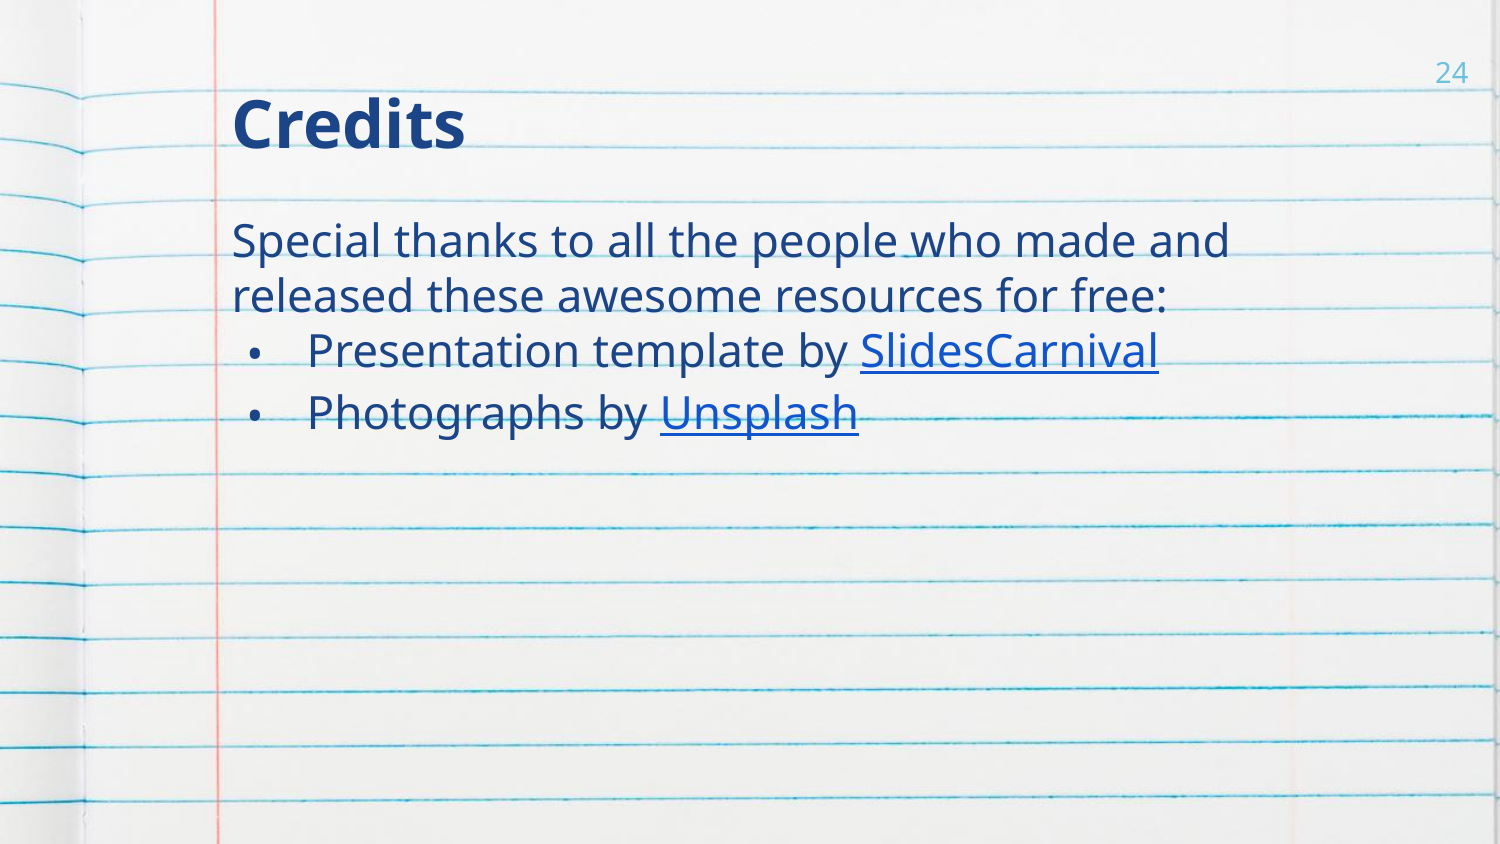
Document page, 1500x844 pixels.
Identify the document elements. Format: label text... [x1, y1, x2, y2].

picture [0, 0, 1500, 844]
slide_number ‹#› [1378, 41, 1469, 107]
title Credits [231, 21, 1425, 162]
list Special thanks to all the people who made and released these awesome resources for free: Presentation template by SlidesCarnival Photographs by Unsplash [231, 211, 1425, 748]
